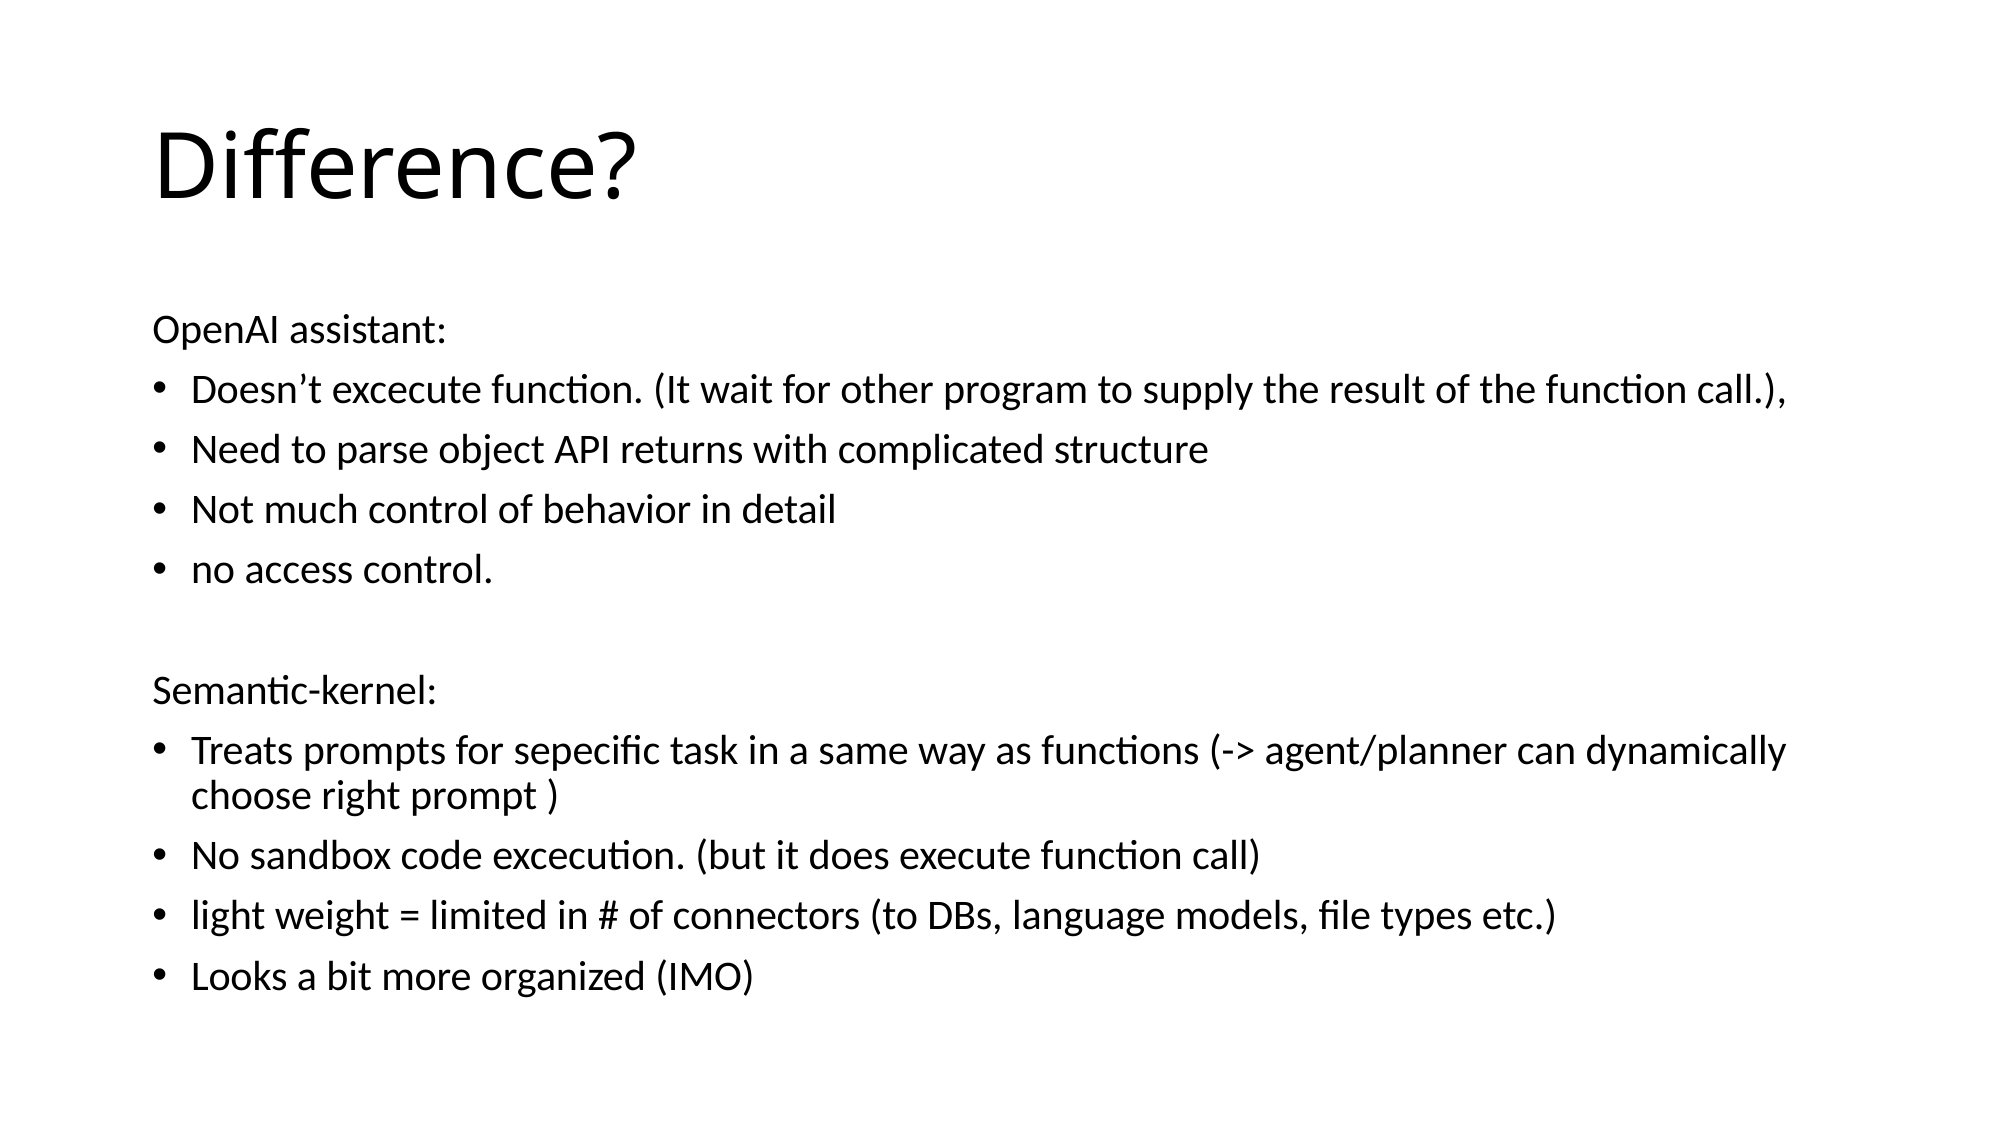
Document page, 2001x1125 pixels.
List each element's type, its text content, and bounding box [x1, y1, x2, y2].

list OpenAI assistant: Doesn’t excecute function. (It wait for other program to supply the result of the function call.), Need to parse object API returns with complicated structure Not much control of behavior in detail no access control. Semantic-kernel: Treats prompts for sepecific task in a same way as functions (-> agent/planner can dynamically choose right prompt ) No sandbox code excecution. (but it does execute function call) light weight = limited in # of connectors (to DBs, language models, file types etc.) Looks a bit more organized (IMO) [137, 299, 1863, 1014]
title Difference? [137, 59, 1863, 278]
